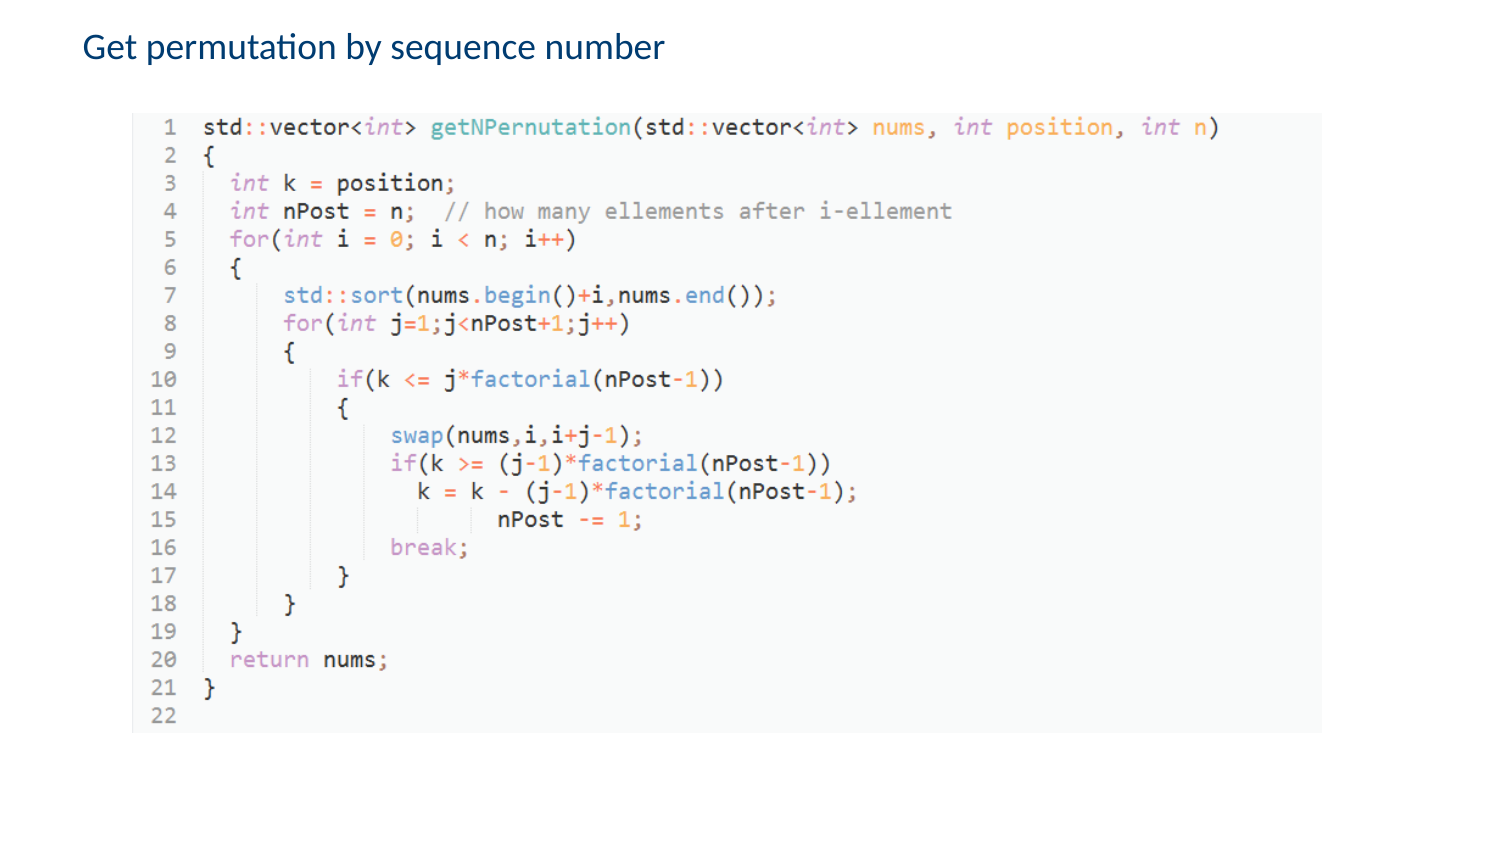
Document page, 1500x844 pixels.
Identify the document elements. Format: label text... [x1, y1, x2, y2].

picture [132, 113, 1322, 733]
text_box Get permutation by sequence number [82, 21, 1016, 67]
